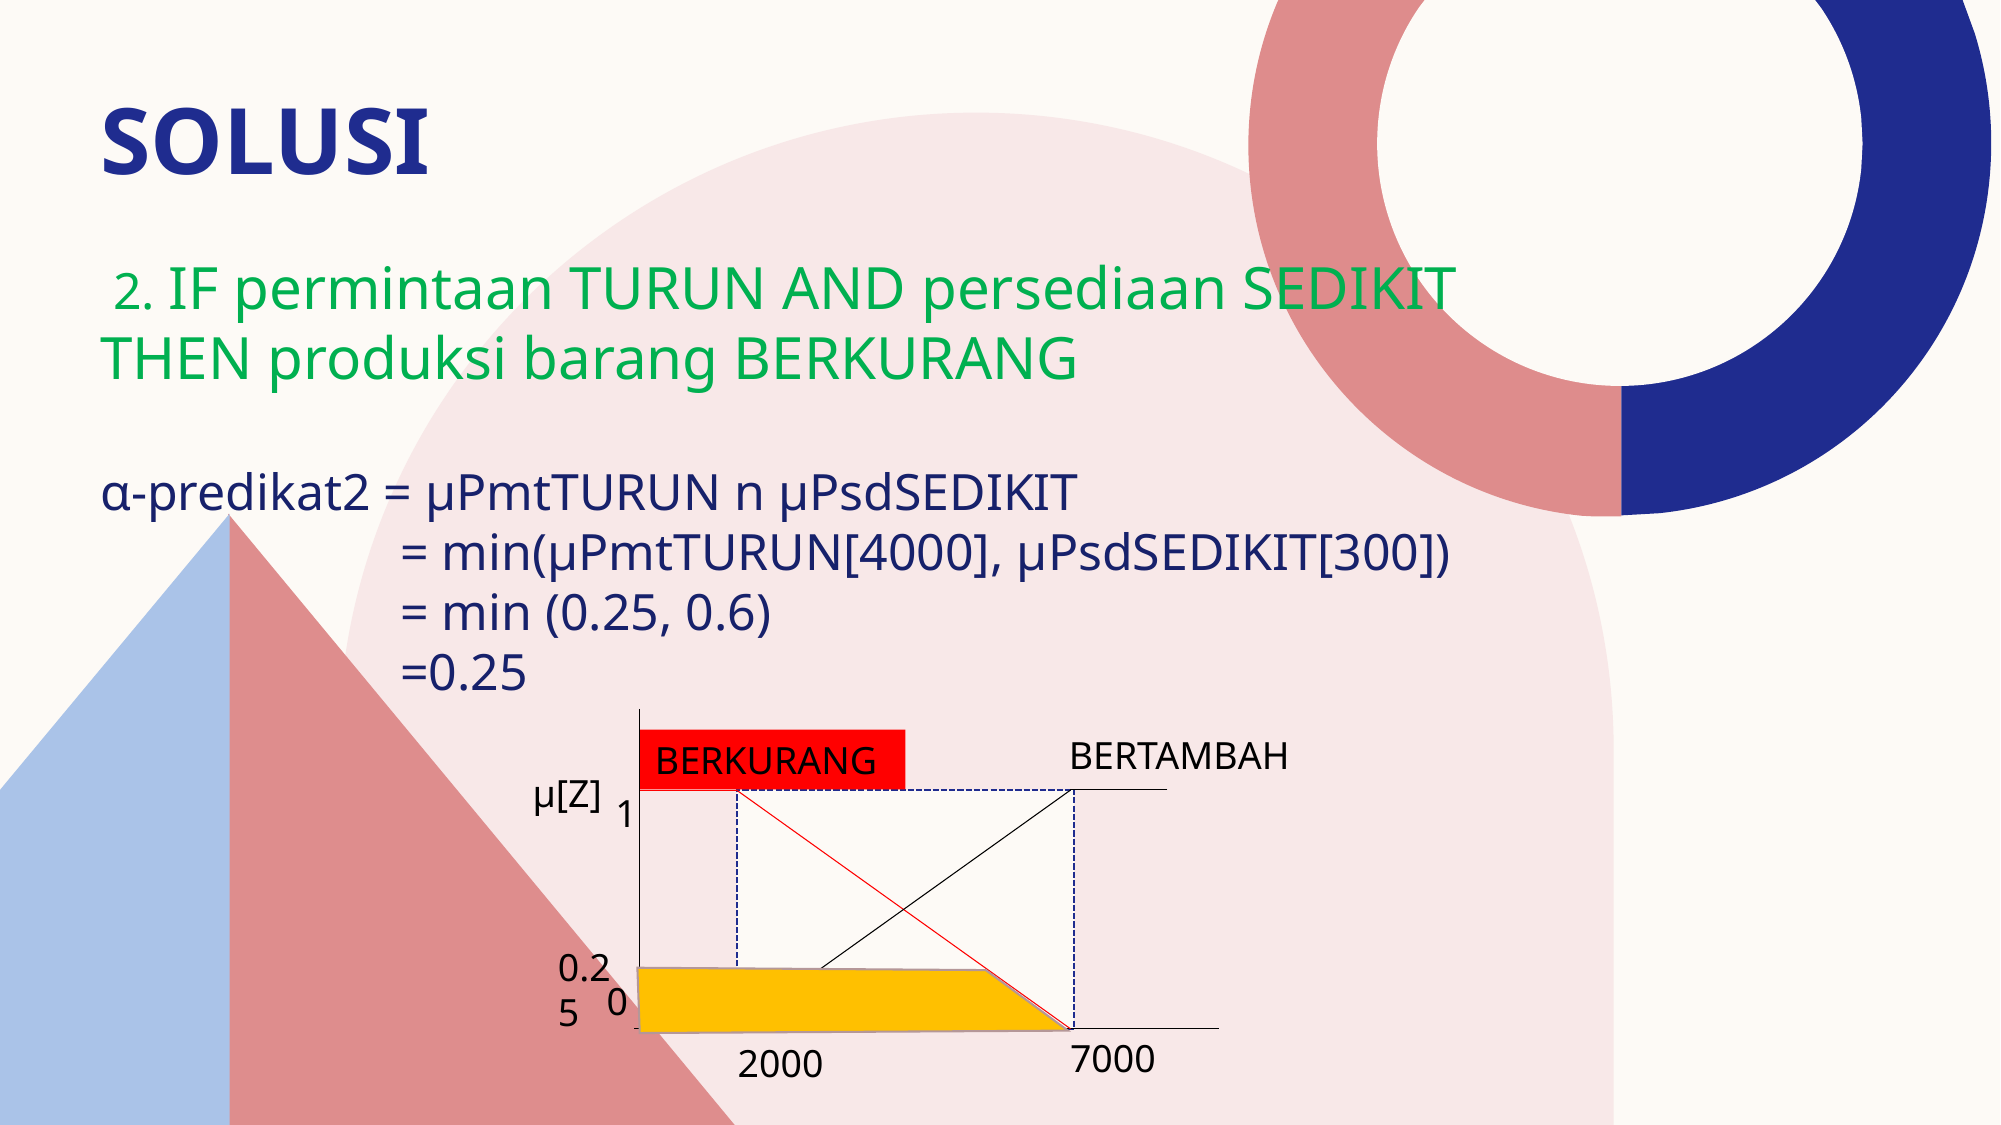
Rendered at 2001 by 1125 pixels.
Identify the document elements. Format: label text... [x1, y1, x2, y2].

text_box 2. IF permintaan TURUN AND persediaan SEDIKIT THEN produksi barang BERKURANG α-predikat2 = μPmtTURUN n μPsdSEDIKIT = min(μPmtTURUN[4000], μPsdSEDIKIT[300]) = min (0.25, 0.6) =0.25 [85, 243, 1617, 709]
text_box solusi [85, 75, 1136, 202]
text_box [500, 708, 1320, 1094]
